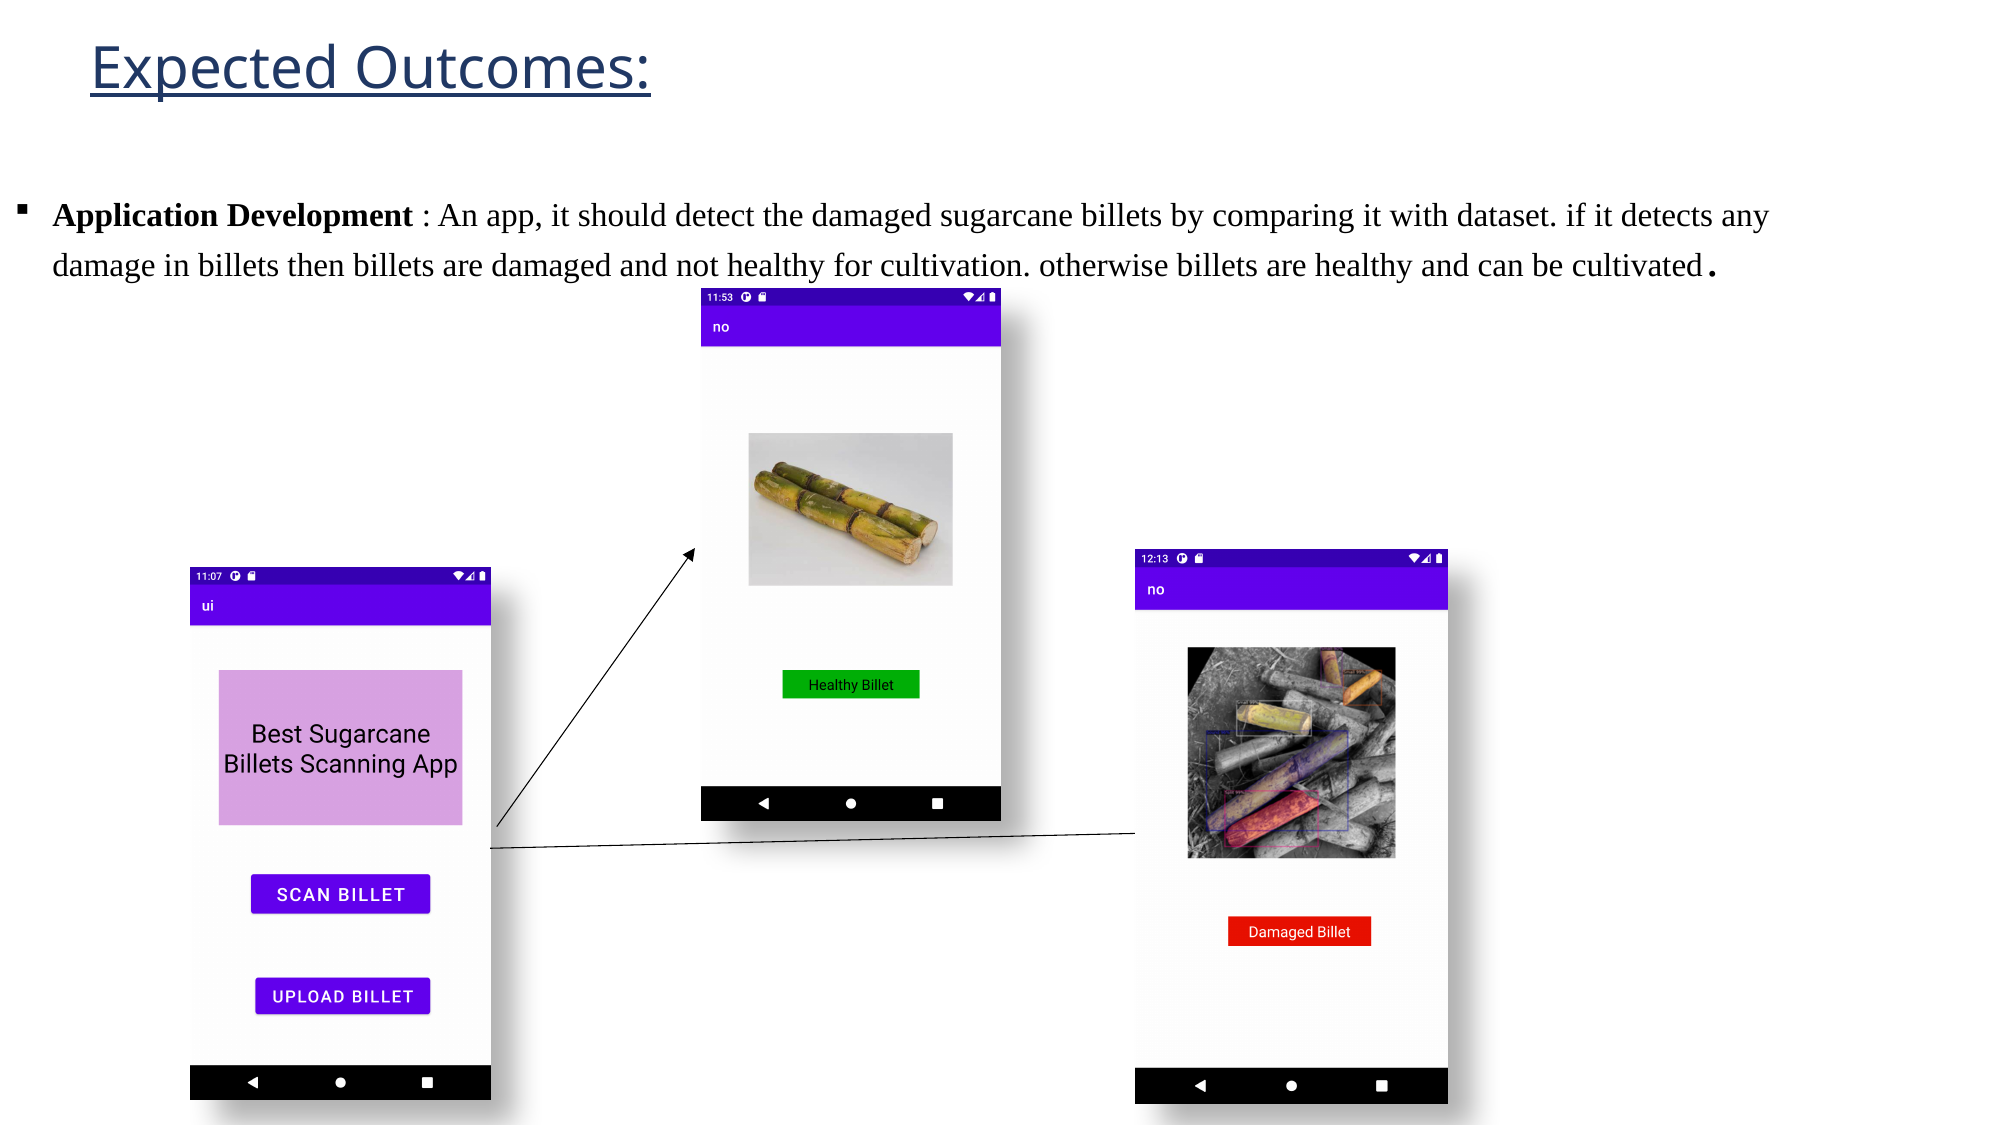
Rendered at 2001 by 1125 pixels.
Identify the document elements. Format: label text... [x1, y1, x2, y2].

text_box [490, 833, 1135, 849]
text_box Application Development : An app, it should detect the damaged sugarcane billets by comparing it with dataset. if it detects any damage in billets then billets are damaged and not healthy for cultivation. otherwise billets are healthy and can be cultivated. [0, 30, 1790, 586]
picture [190, 567, 491, 1100]
picture [701, 288, 1001, 821]
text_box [496, 548, 695, 827]
picture [1135, 549, 1448, 1105]
